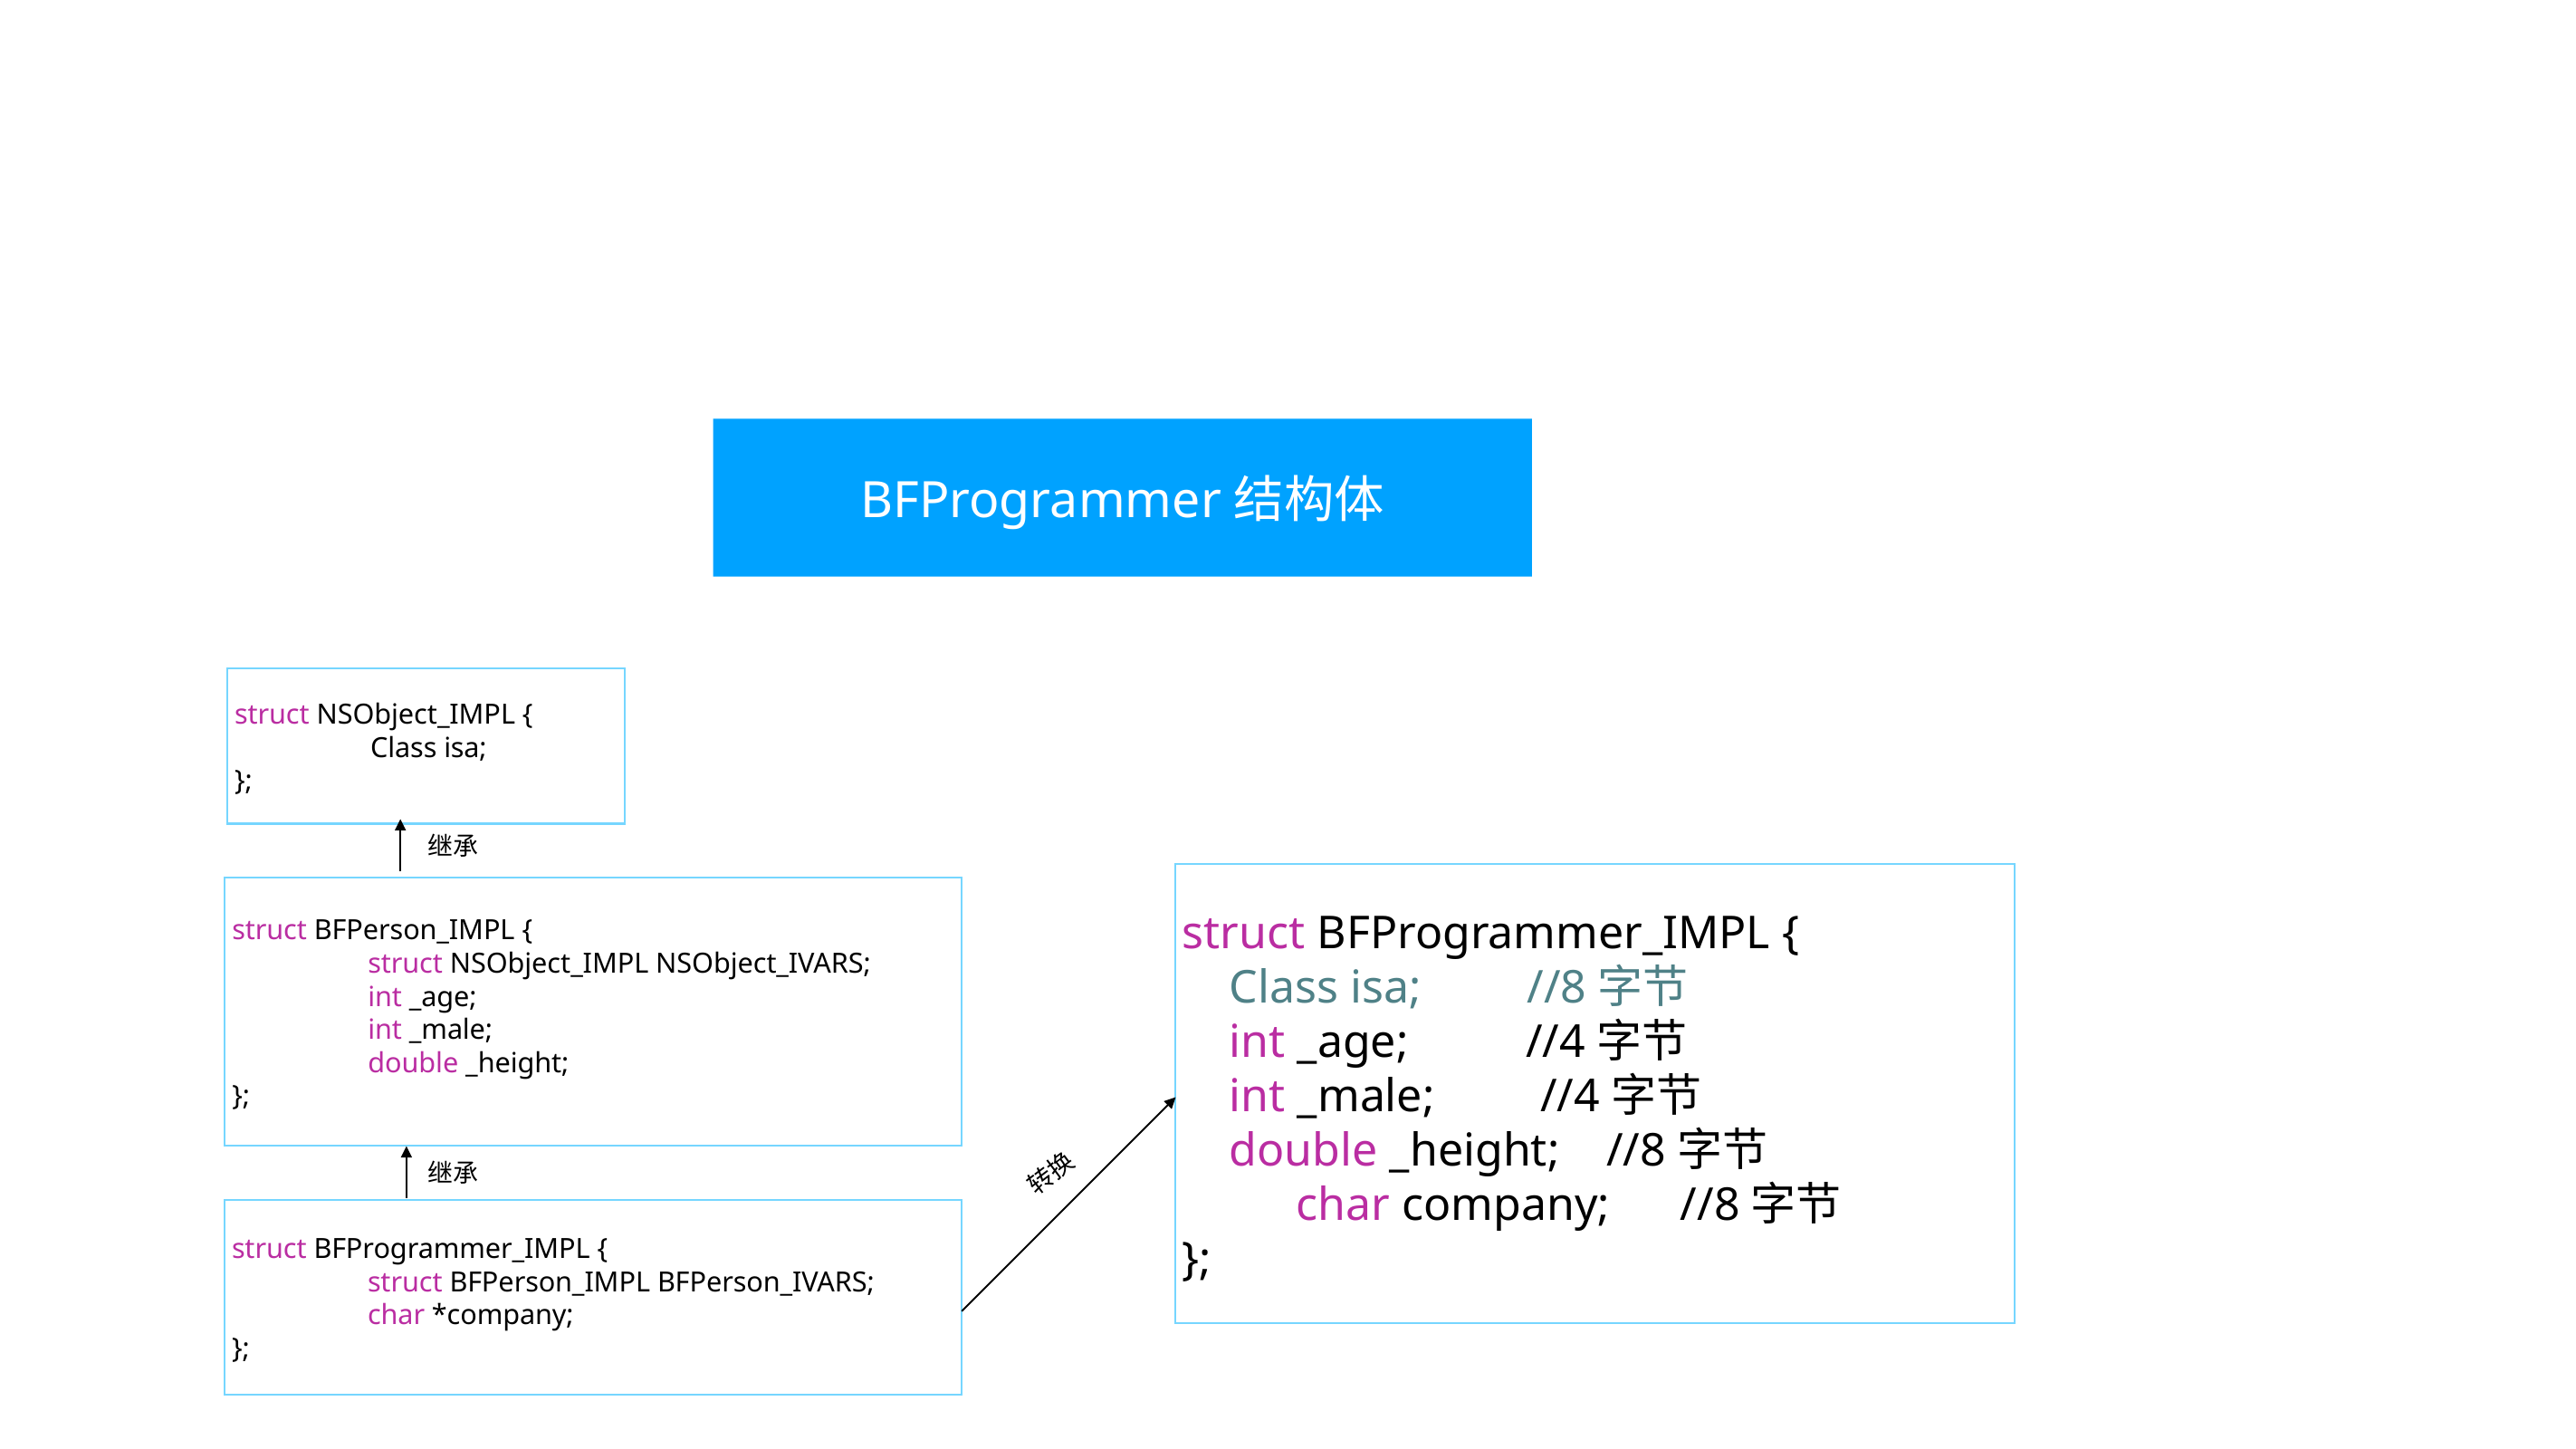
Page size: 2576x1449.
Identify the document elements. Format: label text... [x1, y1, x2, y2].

text_box [962, 1097, 1176, 1311]
text_box 转换 [983, 1113, 1117, 1232]
text_box struct BFProgrammer_IMPL { struct BFPerson_IMPL BFPerson_IVARS; char *company; }; [224, 1199, 962, 1395]
text_box struct BFProgrammer_IMPL { Class isa; //8字节 int _age; //4字节 int _male; //4字节 double _height; //8字节 char company; //8字节 }; [1174, 863, 2015, 1323]
text_box 继承 [389, 819, 517, 872]
text_box struct NSObject_IMPL { Class isa; }; [226, 668, 625, 824]
text_box BFProgrammer结构体 [713, 418, 1532, 577]
text_box struct BFPerson_IMPL { struct NSObject_IMPL NSObject_IVARS; int _age; int _male; double _height; }; [225, 878, 962, 1147]
text_box 继承 [389, 1146, 517, 1199]
